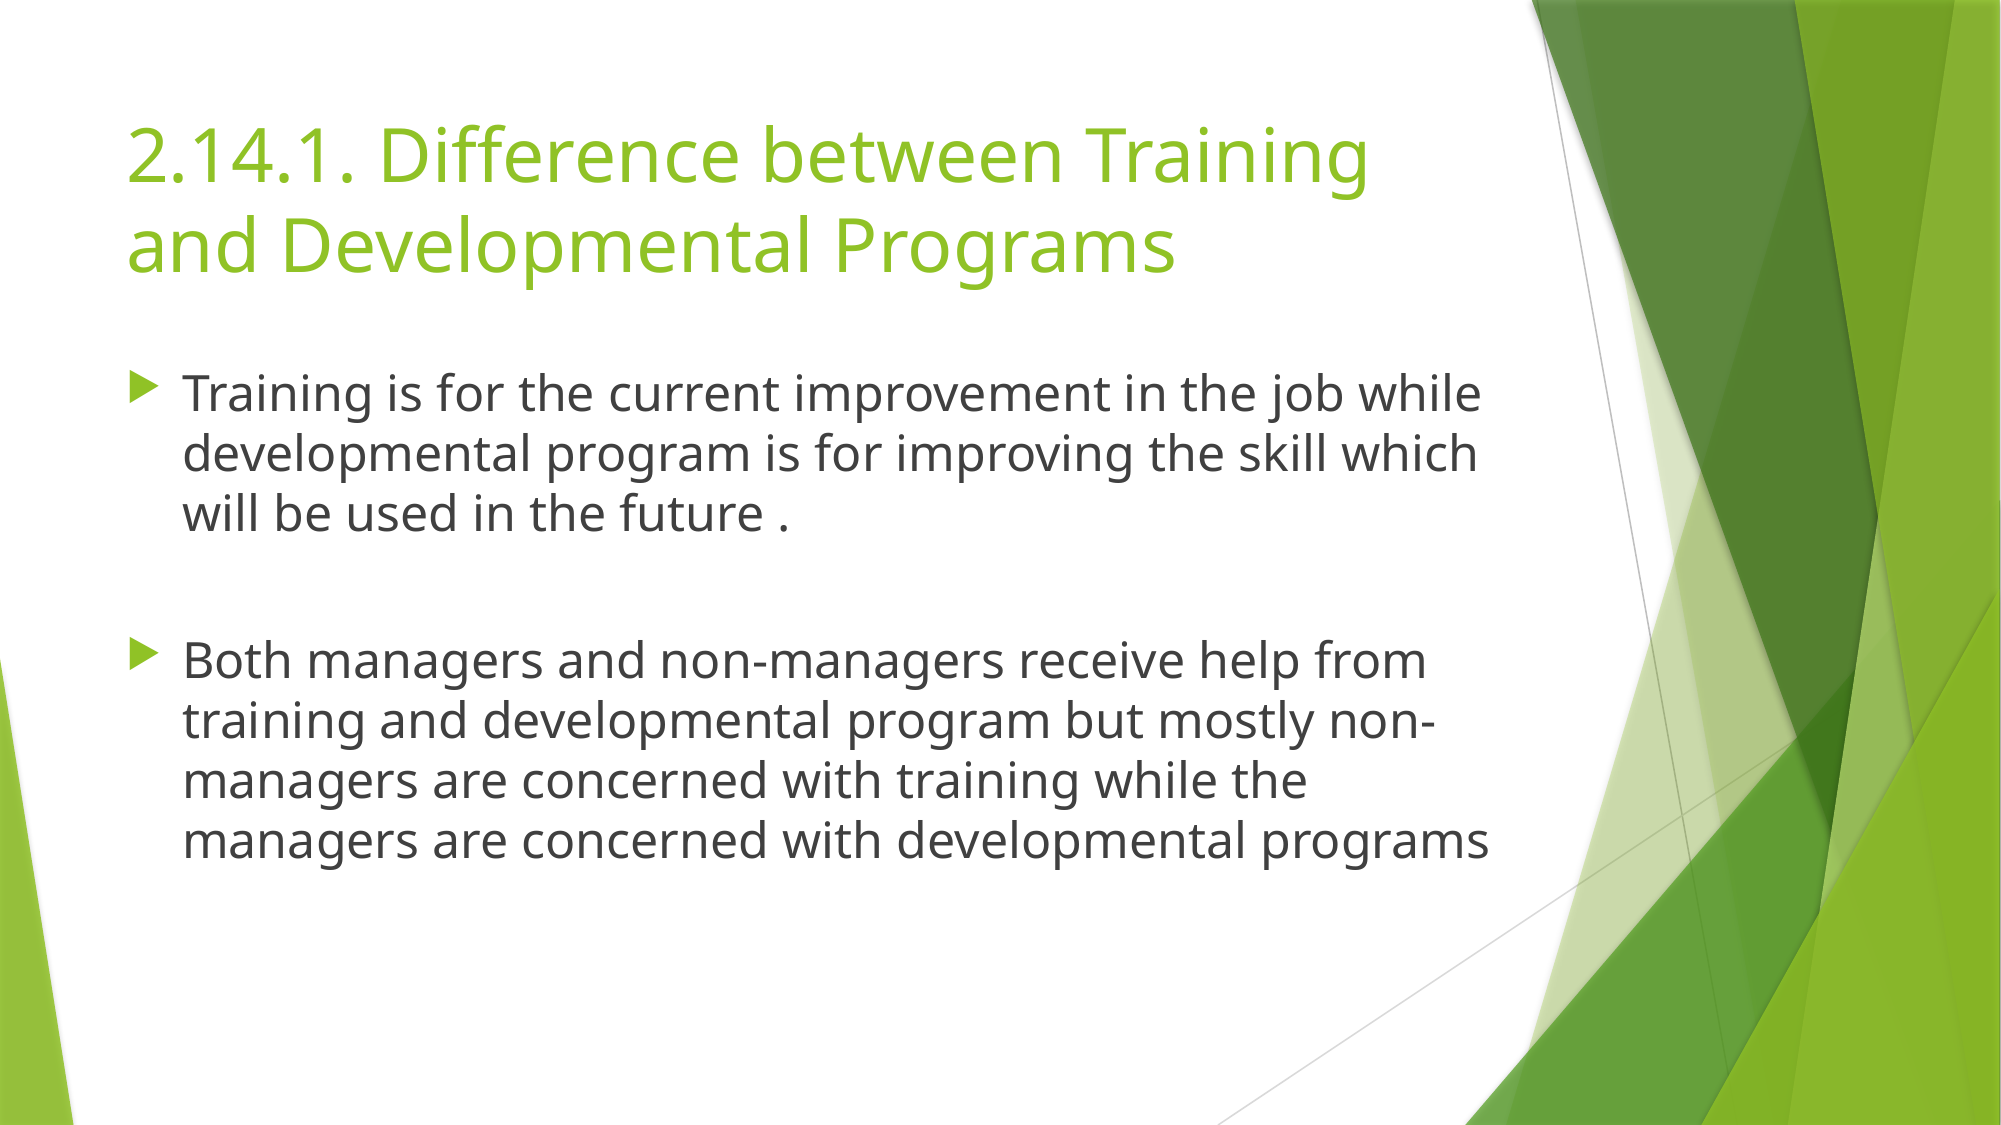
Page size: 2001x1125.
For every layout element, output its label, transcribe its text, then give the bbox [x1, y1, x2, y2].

title 2.14.1. Difference between Training and Developmental Programs [111, 99, 1522, 317]
list Training is for the current improvement in the job while developmental program is for improving the skill which will be used in the future . Both managers and non-managers receive help from training and developmental program but mostly non-managers are concerned with training while the managers are concerned with developmental programs [111, 354, 1522, 992]
